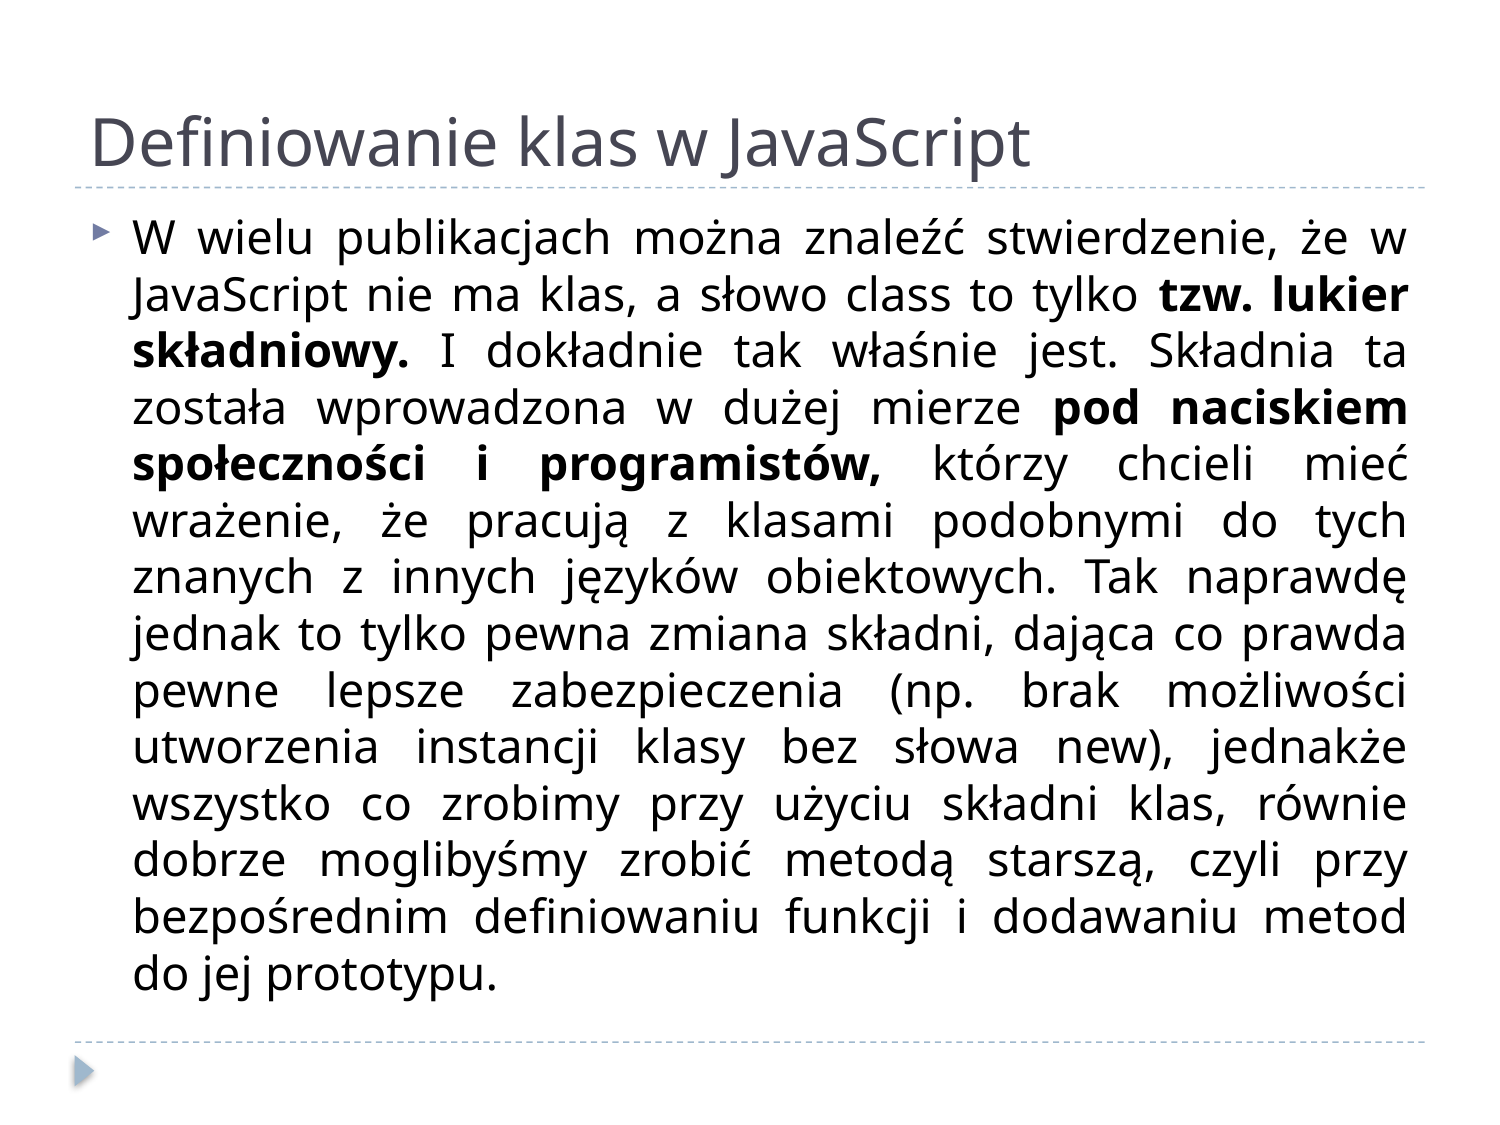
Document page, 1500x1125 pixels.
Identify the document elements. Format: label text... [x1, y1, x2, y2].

title Definiowanie klas w JavaScript [75, 24, 1425, 188]
list W wielu publikacjach można znaleźć stwierdzenie, że w JavaScript nie ma klas, a słowo class to tylko tzw. lukier składniowy. I dokładnie tak właśnie jest. Składnia ta została wprowadzona w dużej mierze pod naciskiem społeczności i programistów, którzy chcieli mieć wrażenie, że pracują z klasami podobnymi do tych znanych z innych języków obiektowych. Tak naprawdę jednak to tylko pewna zmiana składni, dająca co prawda pewne lepsze zabezpieczenia (np. brak możliwości utworzenia instancji klasy bez słowa new), jednakże wszystko co zrobimy przy użyciu składni klas, równie dobrze moglibyśmy zrobić metodą starszą, czyli przy bezpośrednim definiowaniu funkcji i dodawaniu metod do jej prototypu. [75, 200, 1425, 1010]
